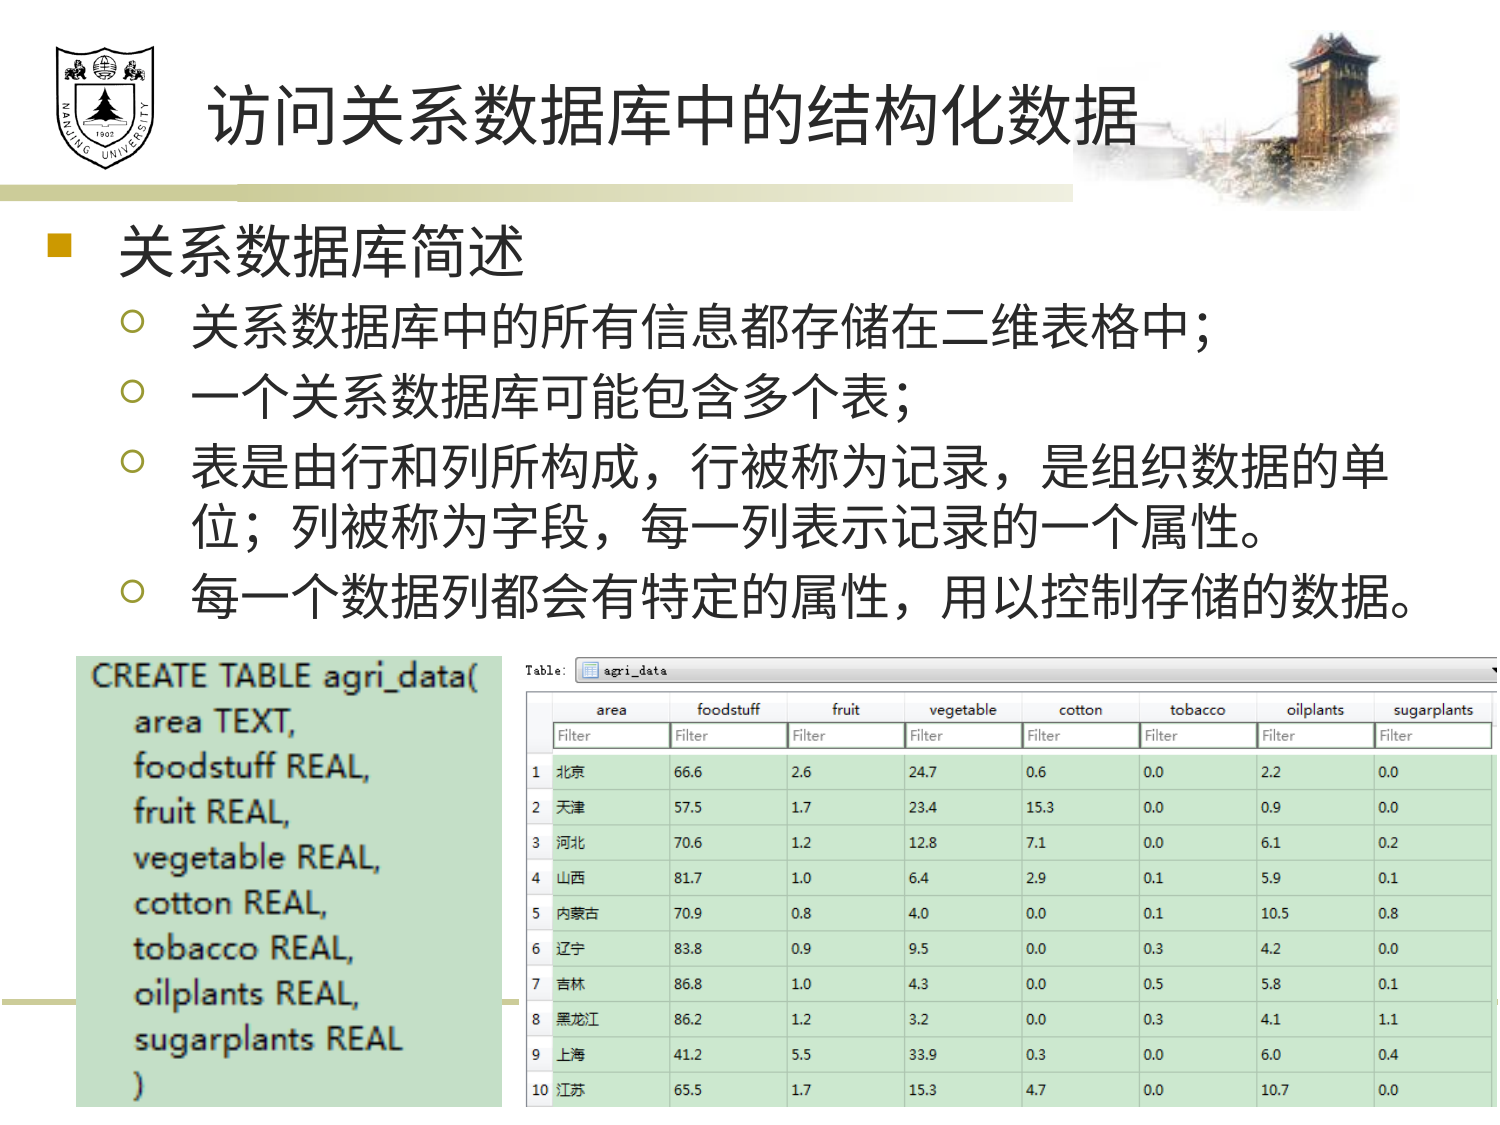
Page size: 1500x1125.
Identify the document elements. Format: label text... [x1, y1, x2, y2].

picture [518, 656, 1498, 1107]
picture [76, 656, 503, 1107]
title 访问关系数据库中的结构化数据 [171, 66, 1176, 161]
picture [2, 999, 29, 1005]
list 关系数据库简述 关系数据库中的所有信息都存储在二维表格中； 一个关系数据库可能包含多个表； 表是由行和列所构成，行被称为记录，是组织数据的单位；列被称为字段，每一列表示记录的一个属性。 每一个数据列都会有特定的属性，用以控制存储的数据。 [29, 208, 1459, 1024]
picture [50, 42, 160, 173]
picture [1073, 30, 1400, 208]
